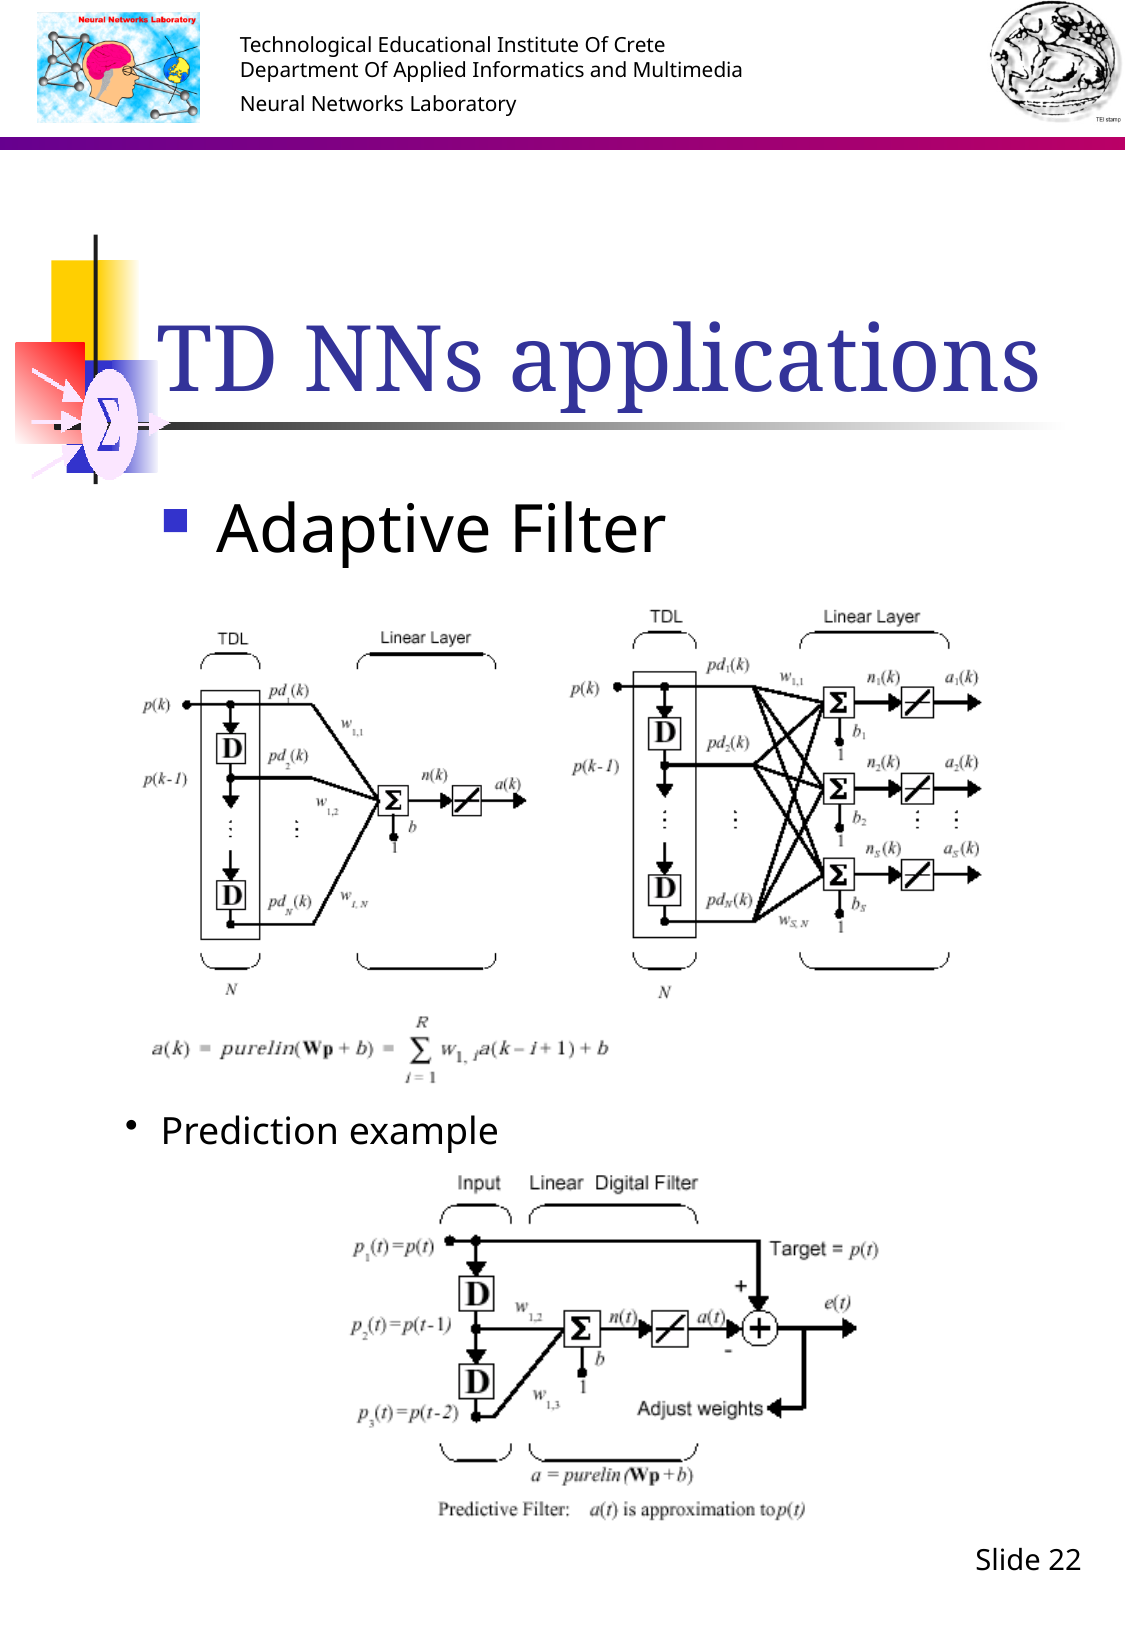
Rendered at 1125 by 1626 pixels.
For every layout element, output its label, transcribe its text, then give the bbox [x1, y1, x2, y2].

picture [0, 321, 202, 529]
picture [37, 12, 200, 123]
title TD NNs applications [141, 146, 1101, 418]
picture [137, 1012, 621, 1099]
picture [987, 0, 1125, 127]
slide_number Slide 22 [862, 1512, 1098, 1590]
picture [124, 599, 1034, 1008]
picture [324, 1174, 899, 1523]
list Adaptive Filter [145, 477, 1103, 1454]
text_box Prediction example [110, 1099, 515, 1160]
